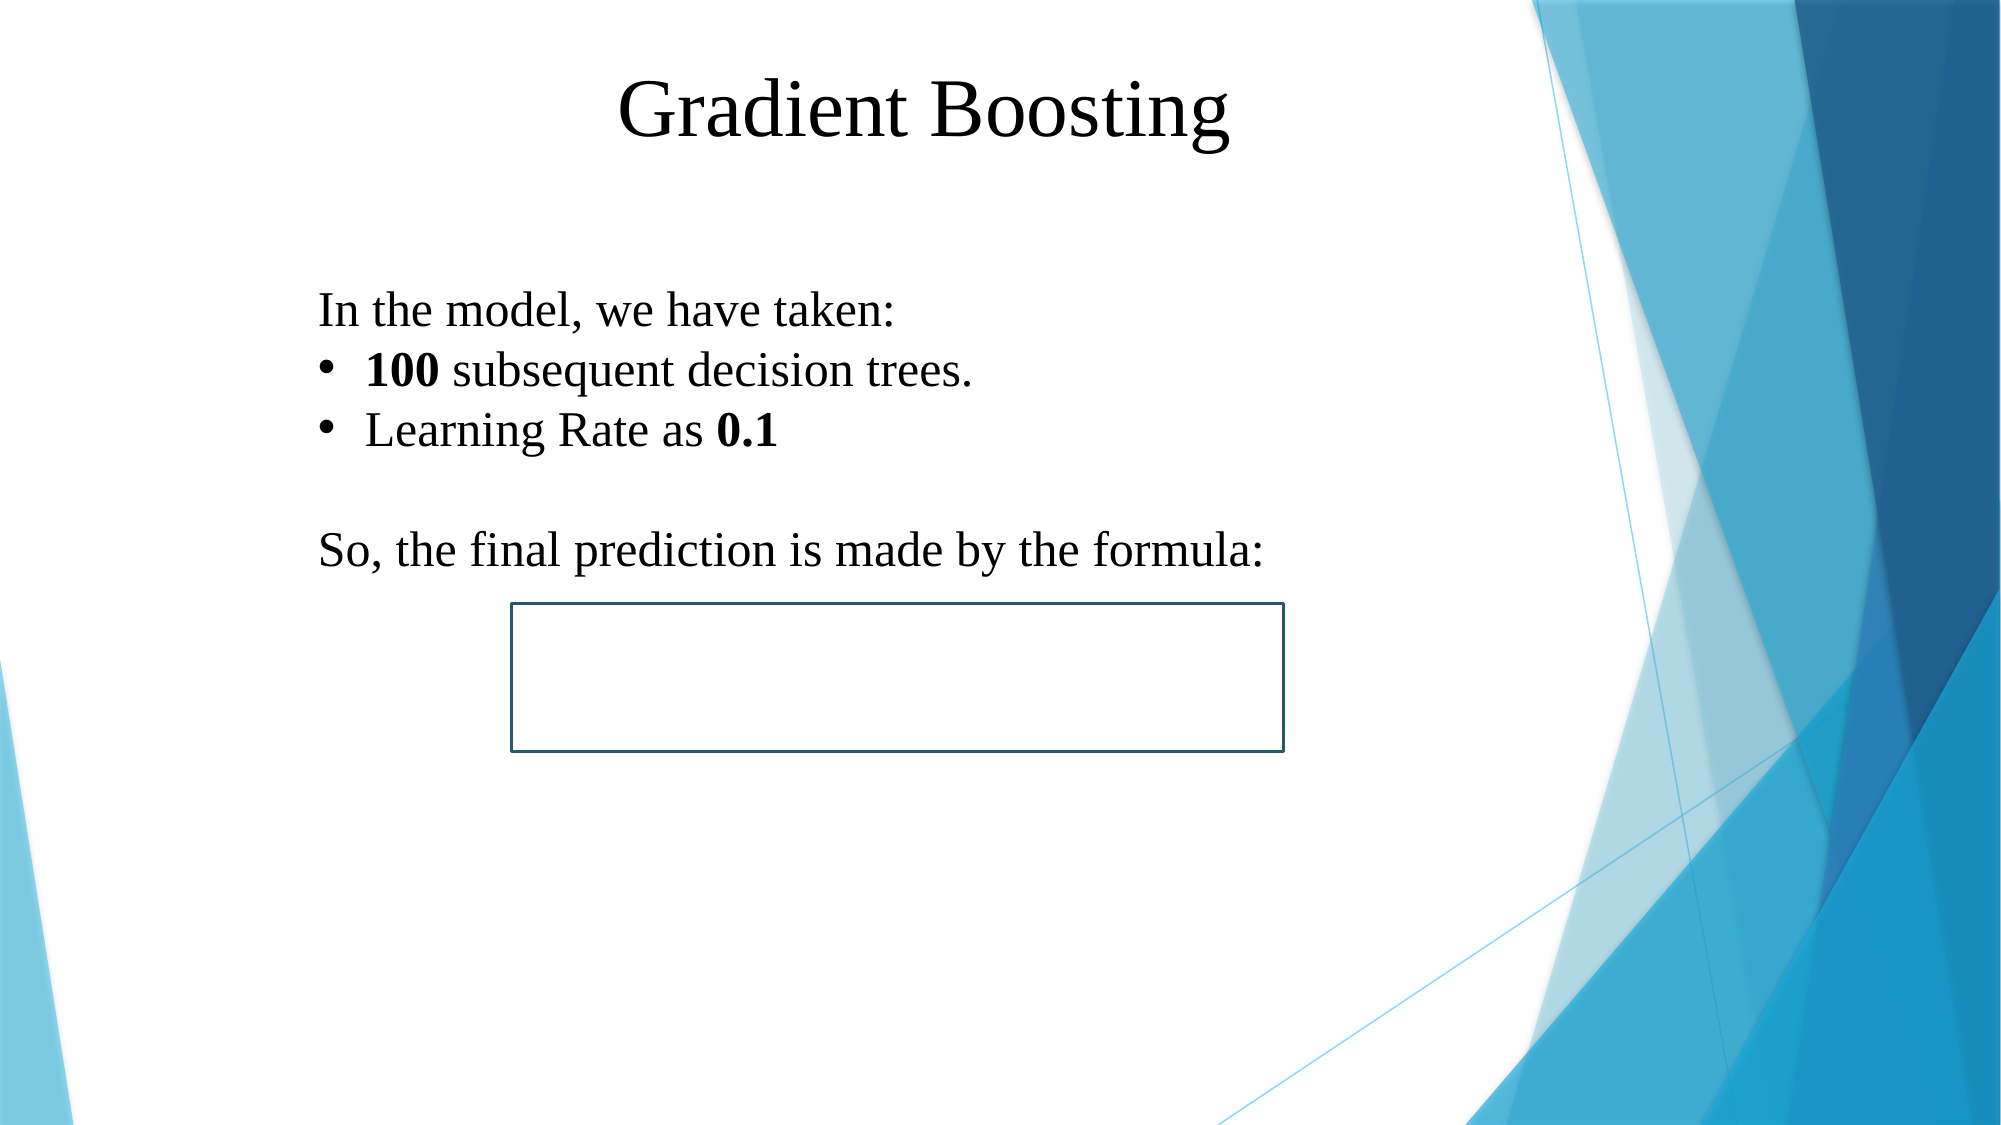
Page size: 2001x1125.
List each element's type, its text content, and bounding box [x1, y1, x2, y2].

text_box [510, 602, 1285, 753]
text_box Gradient Boosting [602, 46, 1646, 161]
